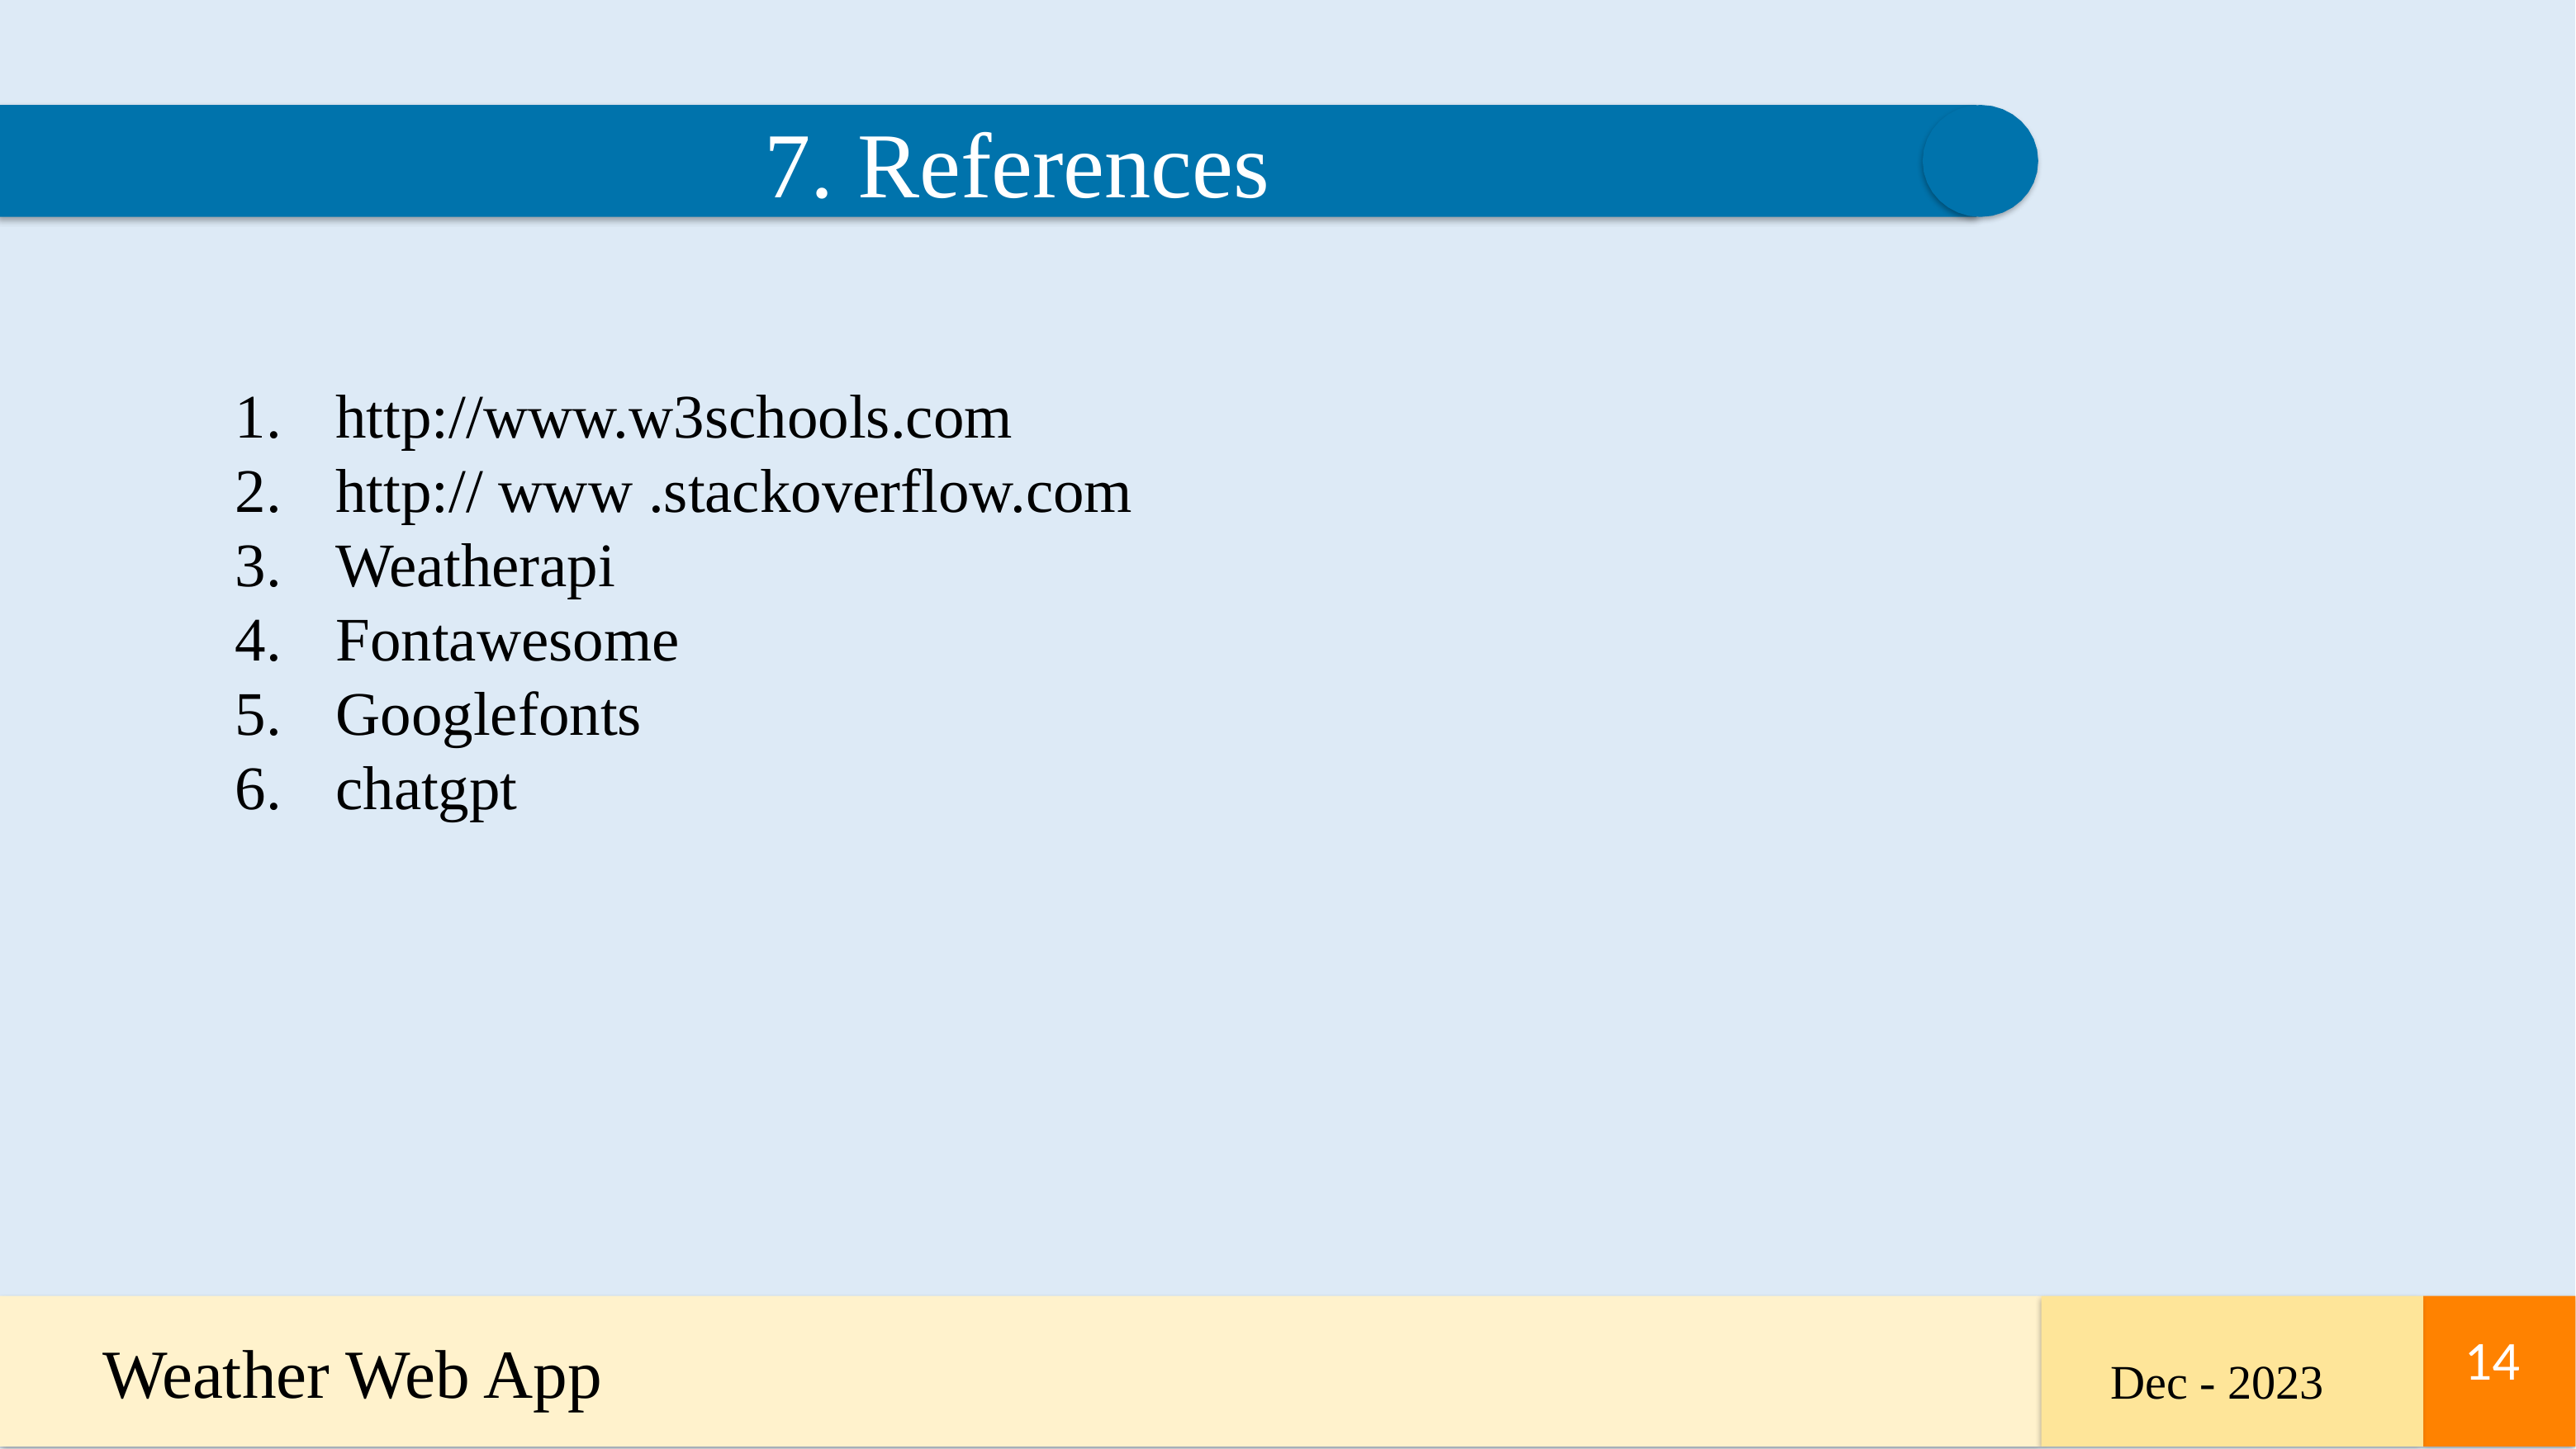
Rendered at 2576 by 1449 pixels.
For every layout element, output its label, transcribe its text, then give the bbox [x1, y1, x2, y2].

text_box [0, 1295, 2576, 1447]
text_box http://www.w3schools.com http:// www .stackoverflow.com Weatherapi Fontawesome Googlefonts chatgpt [222, 295, 1751, 902]
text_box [0, 104, 2039, 218]
